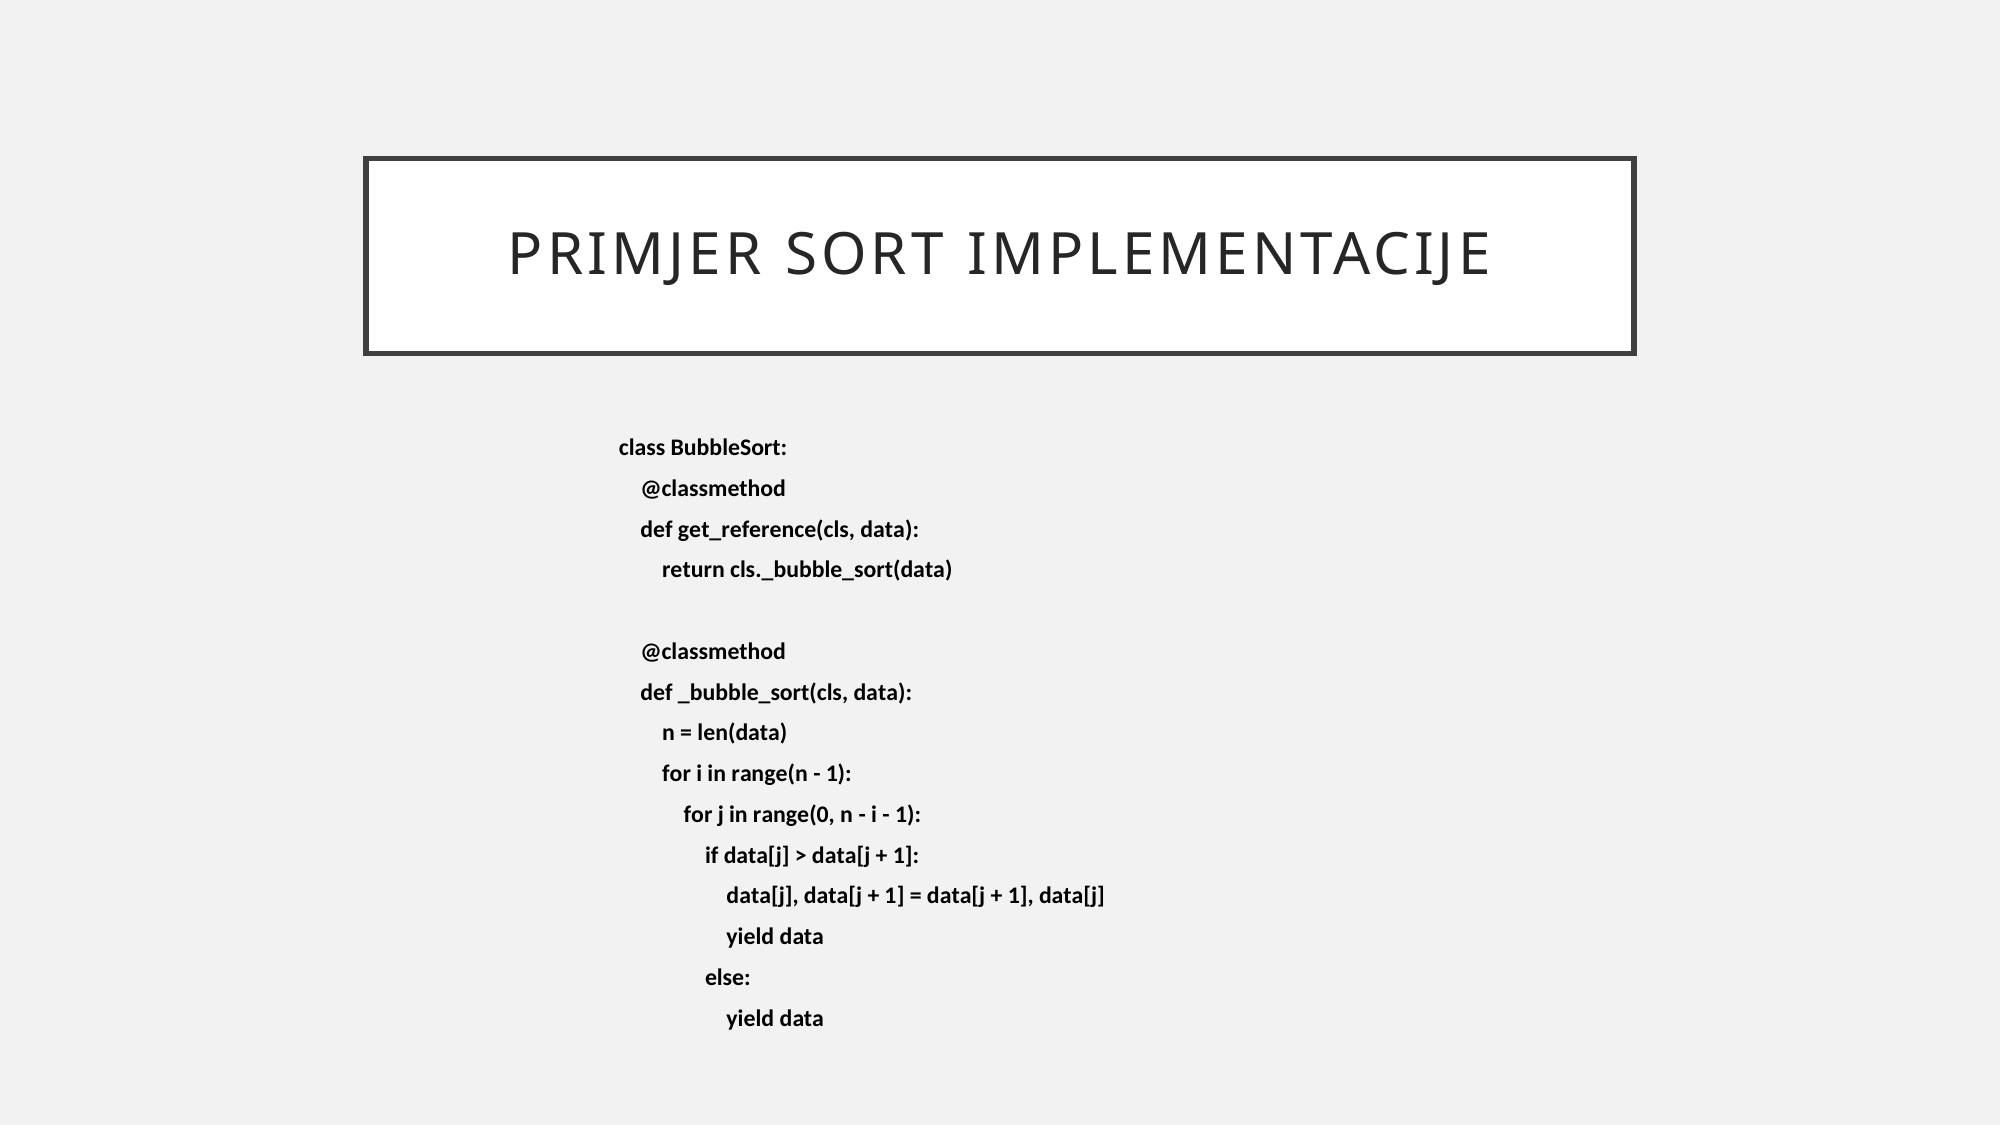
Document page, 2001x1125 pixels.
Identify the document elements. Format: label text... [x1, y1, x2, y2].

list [618, 432, 1380, 1046]
title PRIMJER SORT IMPLEMENTACIJE [363, 156, 1637, 356]
